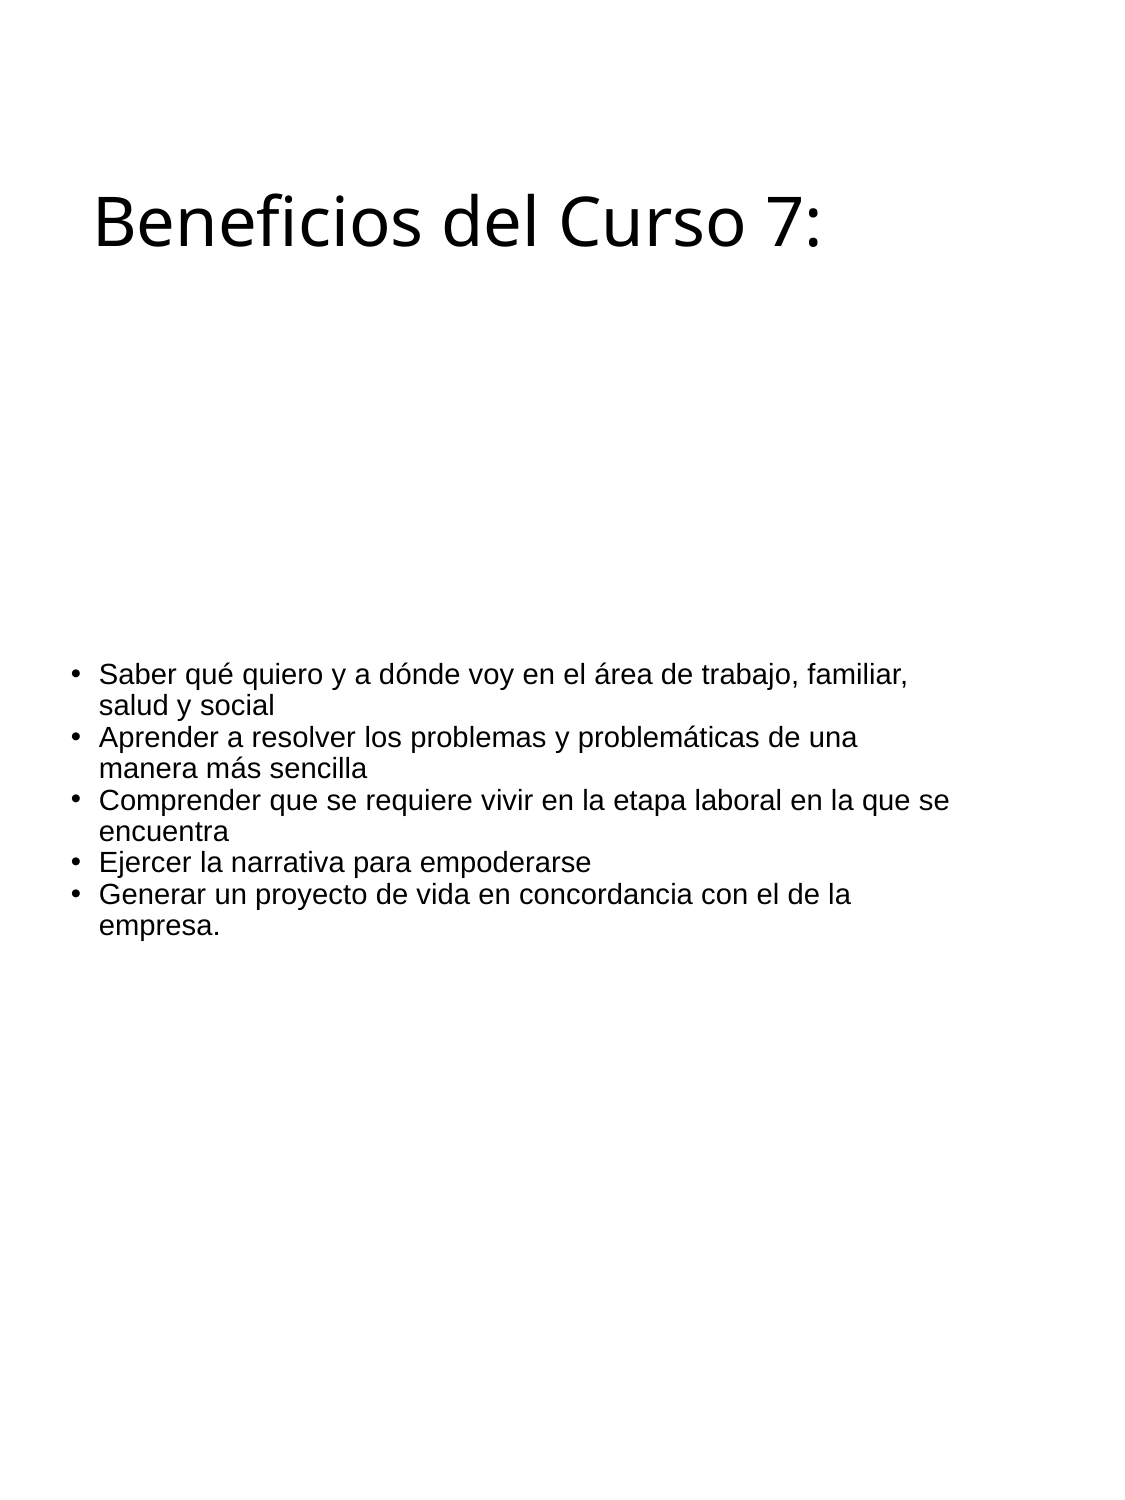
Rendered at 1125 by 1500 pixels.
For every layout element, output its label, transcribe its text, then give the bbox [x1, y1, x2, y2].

title Beneficios del Curso 7: [77, 79, 1048, 370]
list Saber qué quiero y a dónde voy en el área de trabajo, familiar, salud y social Aprender a resolver los problemas y problemáticas de una manera más sencilla Comprender que se requiere vivir en la etapa laboral en la que se encuentra Ejercer la narrativa para empoderarse Generar un proyecto de vida en concordancia con el de la empresa. [62, 380, 969, 1244]
